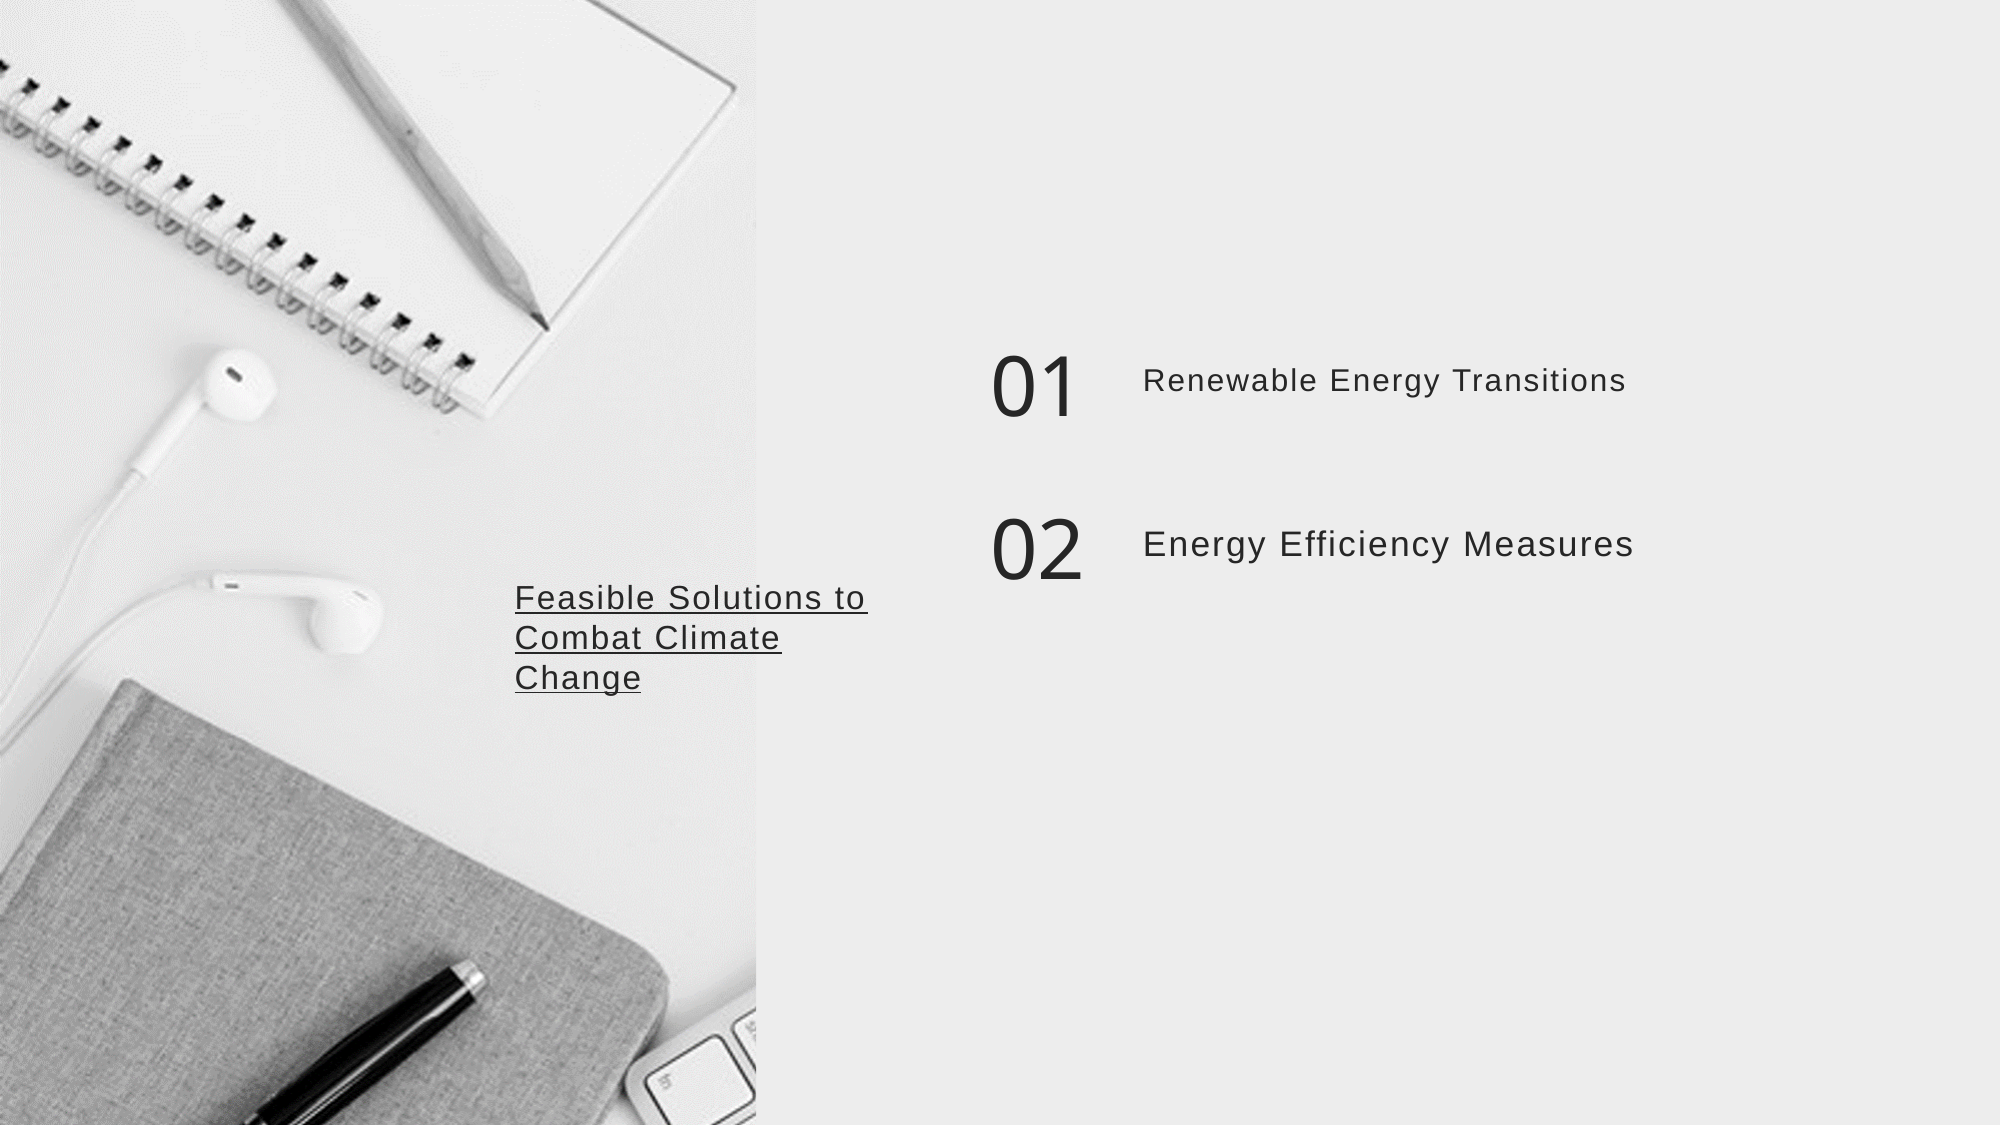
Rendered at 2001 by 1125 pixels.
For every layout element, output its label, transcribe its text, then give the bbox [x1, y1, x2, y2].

text_box Energy Efficiency Measures [1129, 504, 1686, 580]
text_box 01 [975, 324, 1129, 441]
text_box Feasible Solutions to Combat Climate Change [499, 568, 930, 706]
picture [0, 0, 757, 1125]
text_box Renewable Energy Transitions [1129, 341, 1686, 417]
text_box 02 [975, 488, 1129, 605]
